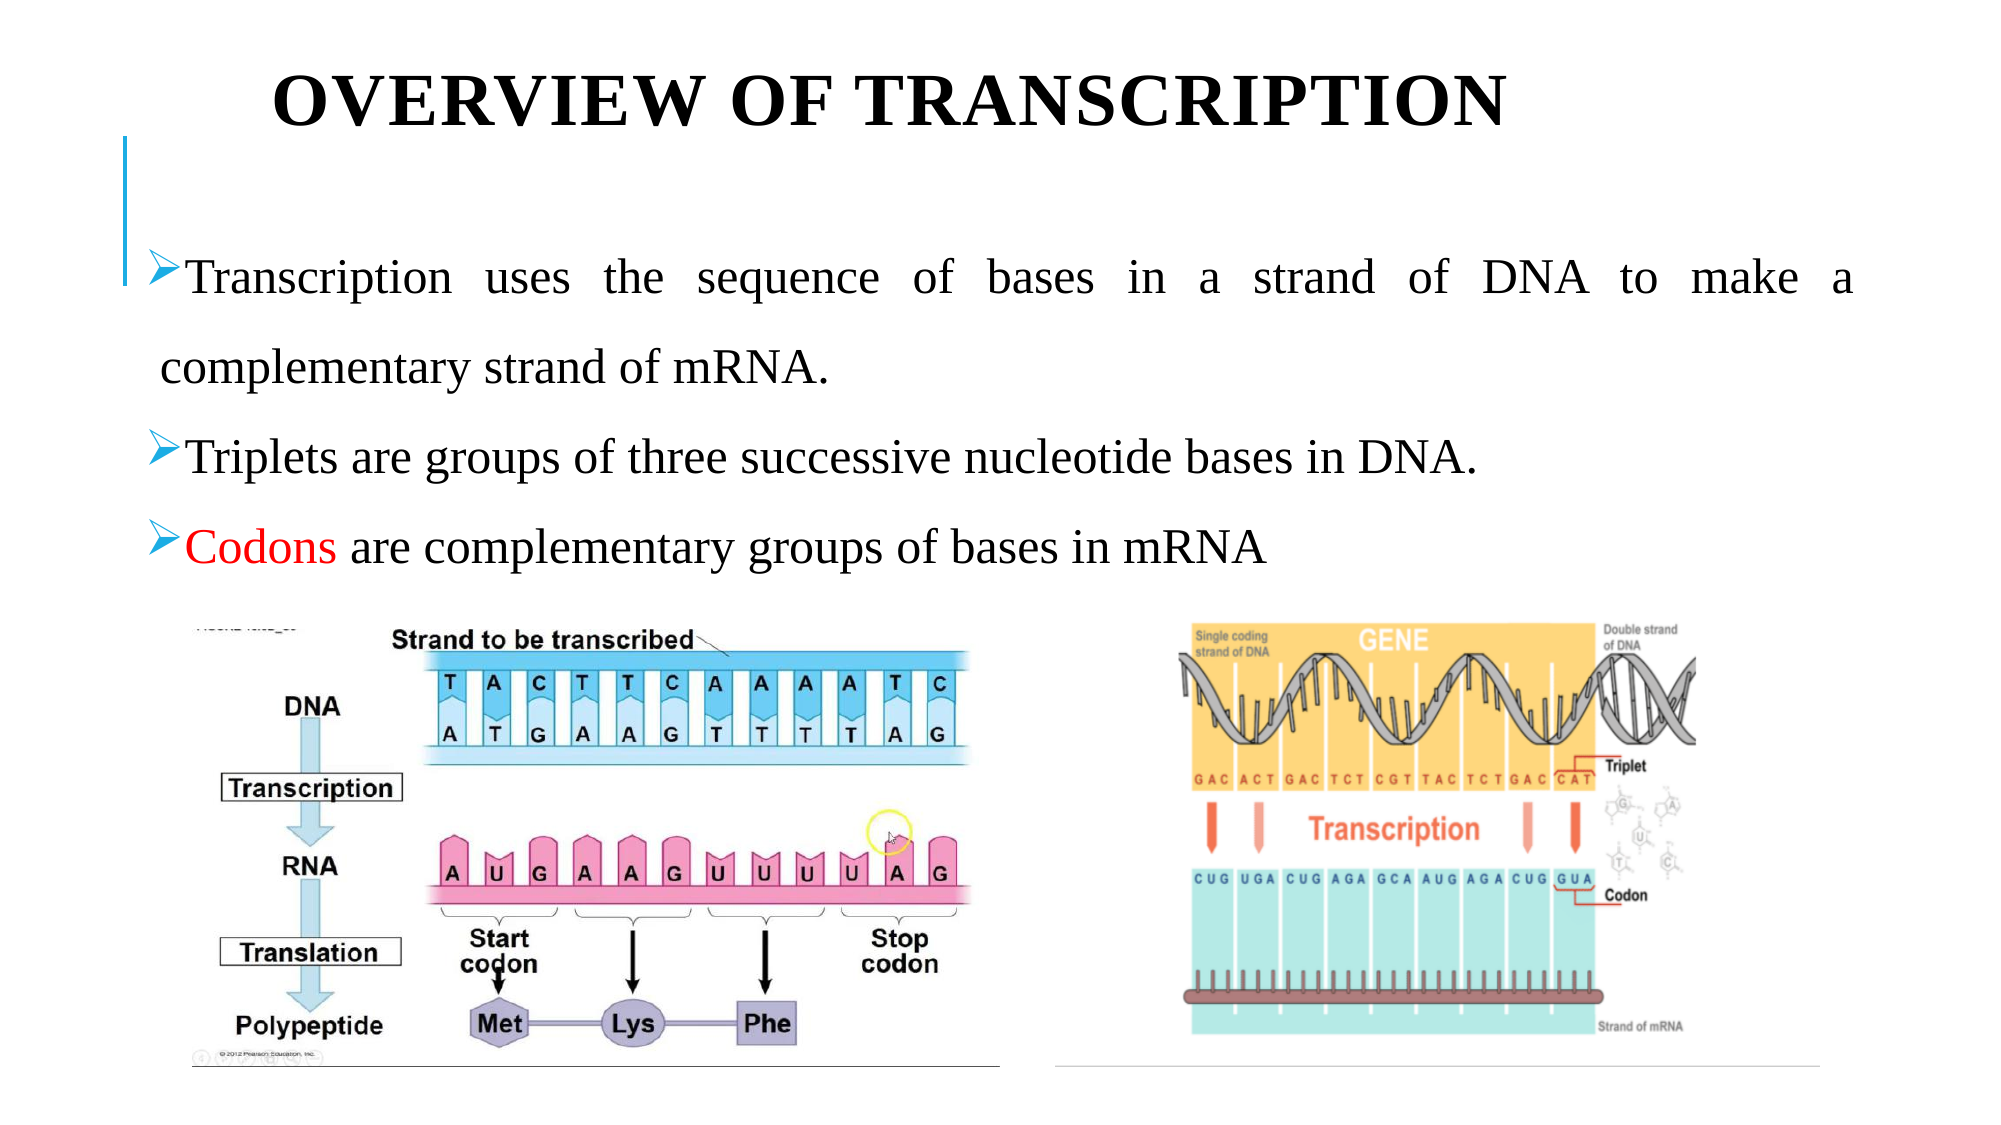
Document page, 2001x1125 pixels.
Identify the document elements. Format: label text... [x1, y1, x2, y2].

picture [192, 628, 1001, 1068]
title Overview of Transcription [104, 23, 1700, 270]
list Transcription uses the sequence of bases in a strand of DNA to make a complementary strand of mRNA. Triplets are groups of three successive nucleotide bases in DNA. Codons are complementary groups of bases in mRNA [137, 206, 1863, 921]
picture [1054, 603, 1820, 1068]
